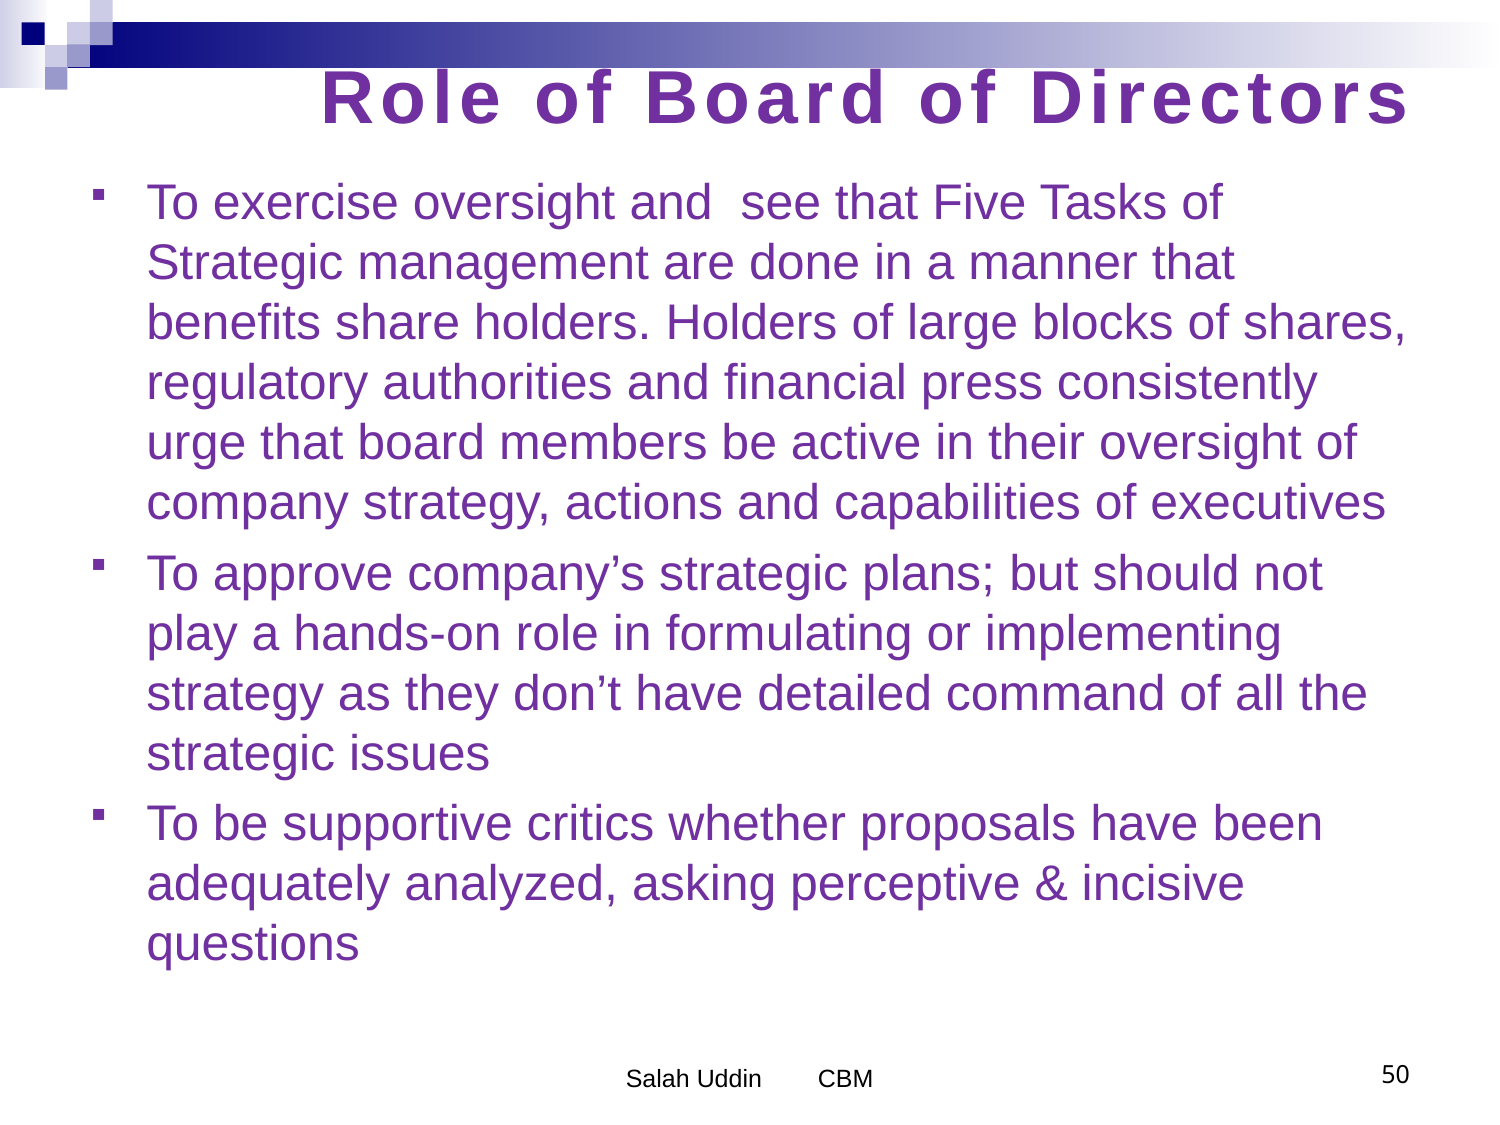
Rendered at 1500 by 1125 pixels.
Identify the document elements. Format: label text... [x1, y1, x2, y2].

list To exercise oversight and see that Five Tasks of Strategic management are done in a manner that benefits share holders. Holders of large blocks of shares, regulatory authorities and financial press consistently urge that board members be active in their oversight of company strategy, actions and capabilities of executives To approve company’s strategic plans; but should not play a hands-on role in formulating or implementing strategy as they don’t have detailed command of all the strategic issues To be supportive critics whether proposals have been adequately analyzed, asking perceptive & incisive questions [74, 162, 1426, 1063]
footer Salah Uddin CBM [512, 1024, 988, 1101]
slide_number 50 [1074, 1024, 1426, 1101]
title Role of Board of Directors [74, 0, 1426, 162]
